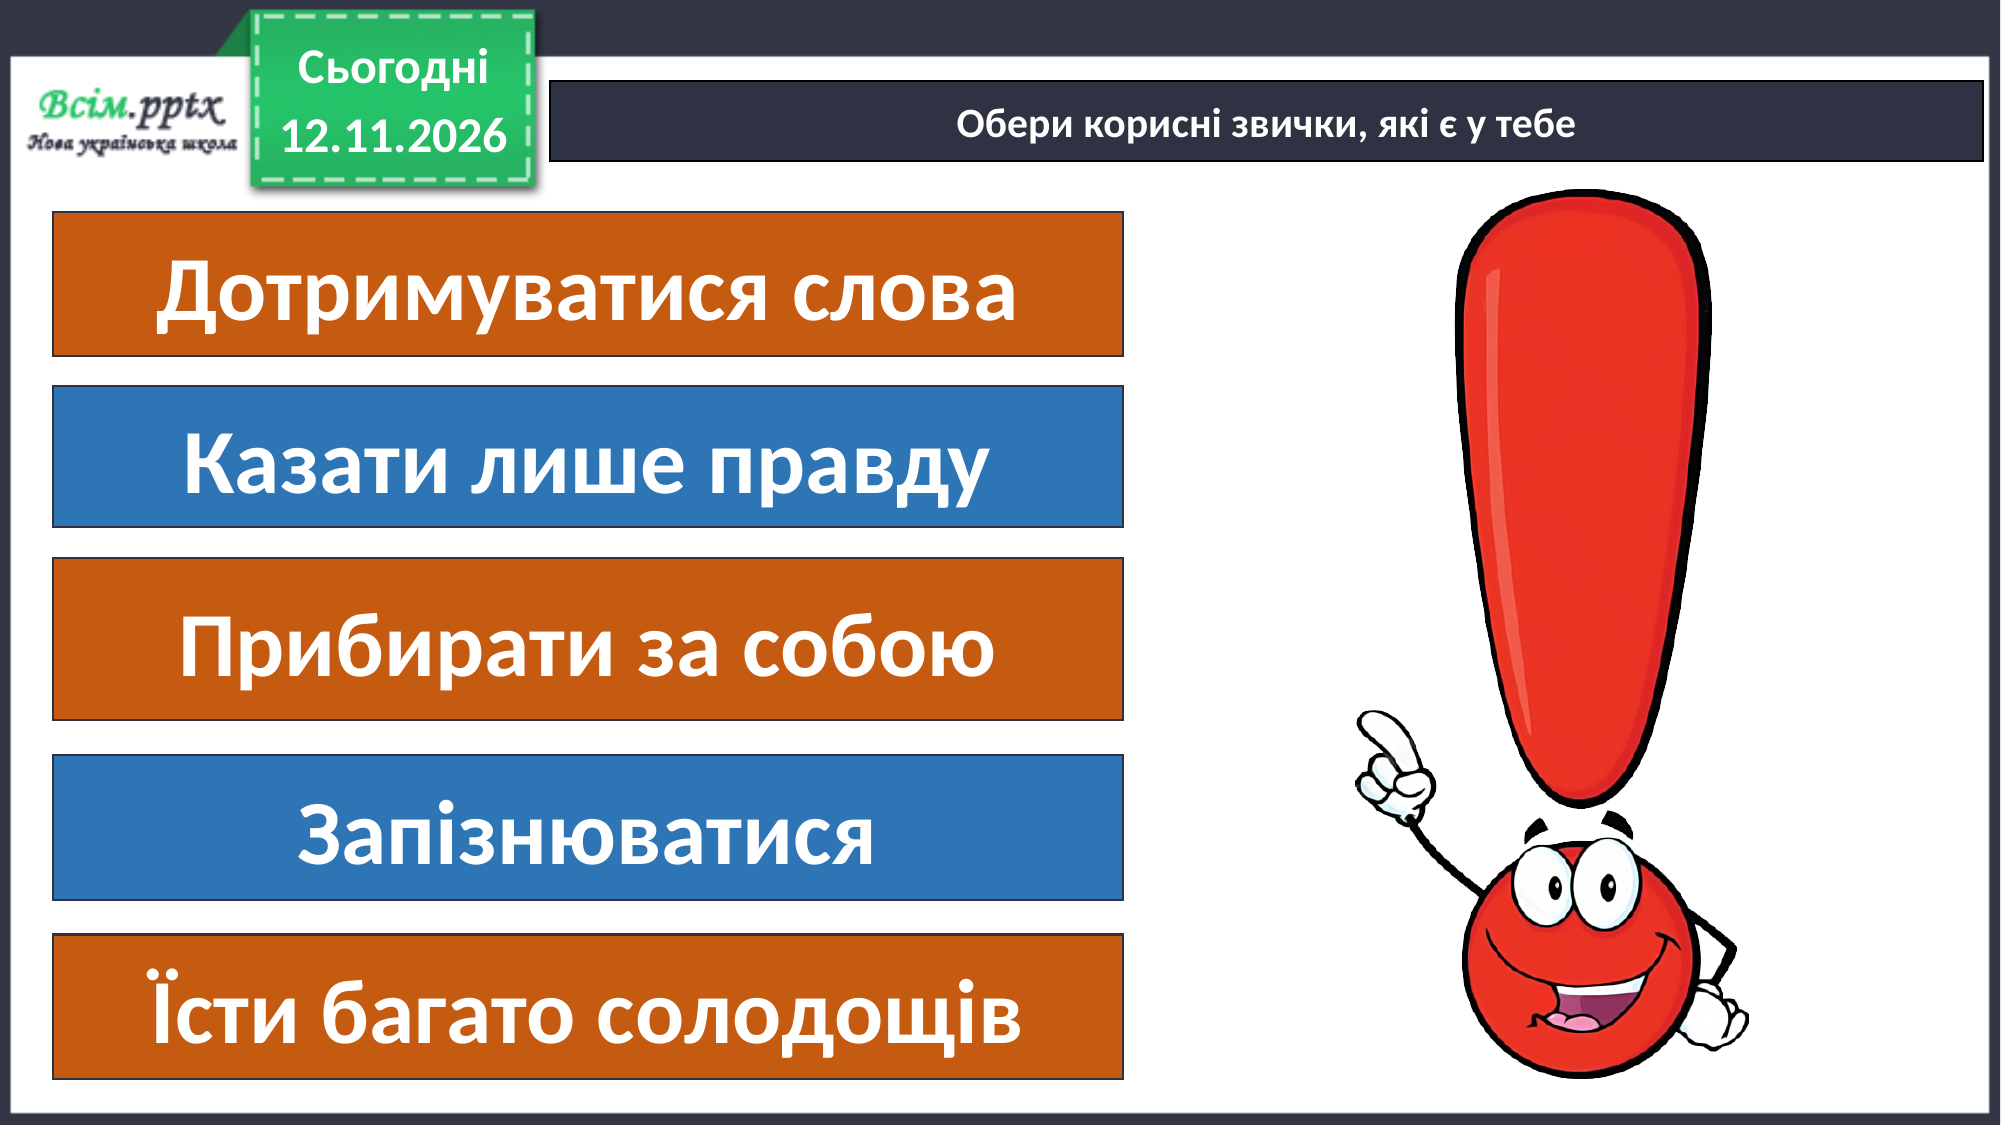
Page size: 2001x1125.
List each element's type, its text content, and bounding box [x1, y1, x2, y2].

text_box Обери корисні звички, які є у тебе [549, 80, 1984, 162]
text_box Їсти багато солодощів [52, 933, 1124, 1080]
text_box Прибирати за собою [52, 557, 1124, 721]
text_box Запізнюватися [52, 754, 1124, 901]
picture [0, 0, 2001, 1125]
text_box Казати лише правду [52, 385, 1124, 528]
text_box Дотримуватися слова [52, 211, 1124, 357]
text_box Сьогодні [284, 26, 535, 101]
text_box 24.03.2022 [263, 101, 524, 164]
